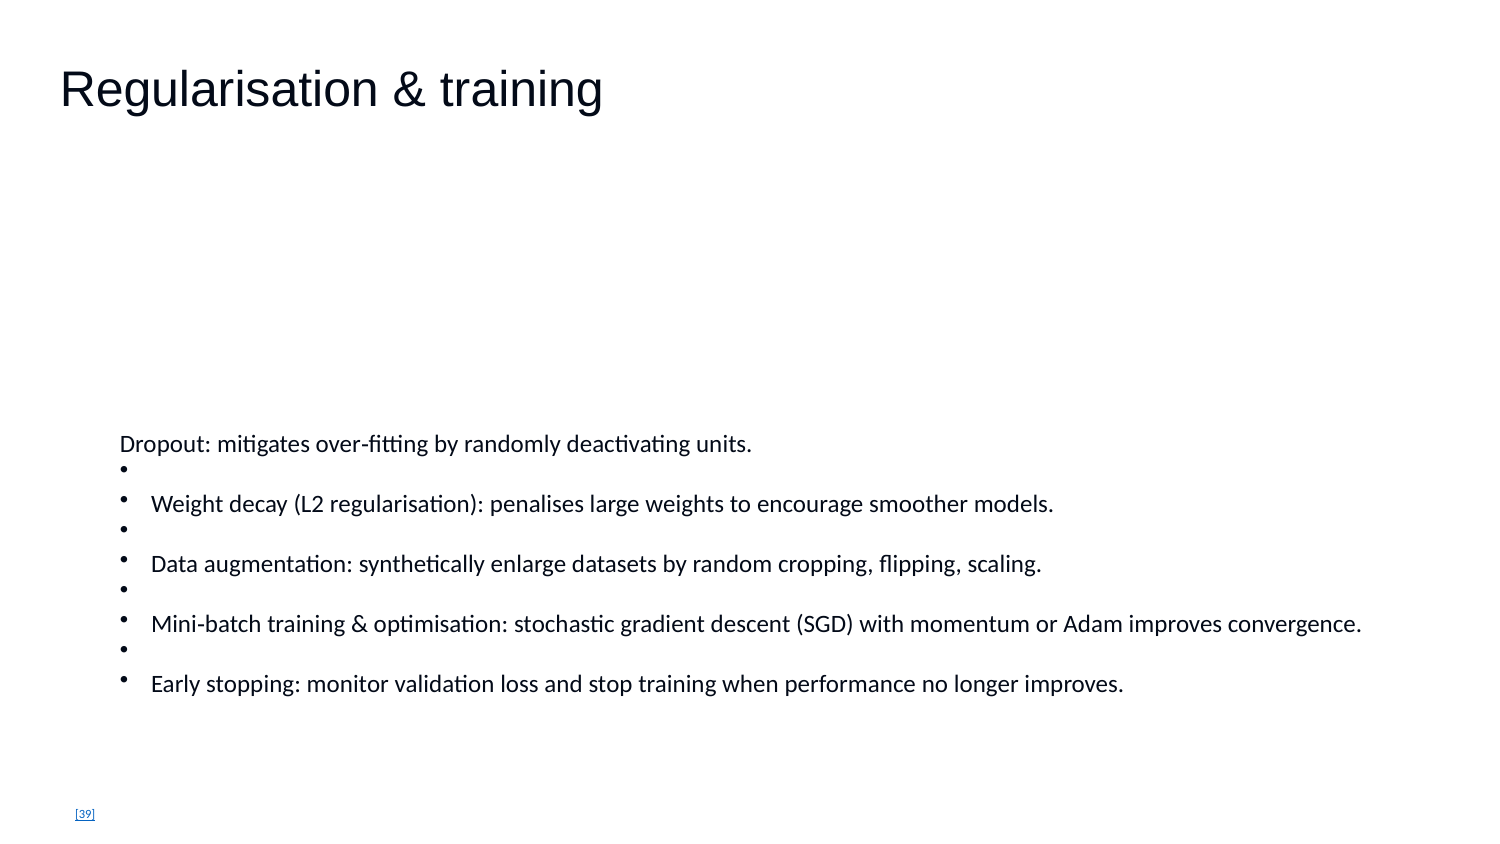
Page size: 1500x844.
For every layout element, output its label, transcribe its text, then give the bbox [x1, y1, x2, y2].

text_box [39] [74, 791, 1425, 837]
text_box Dropout: mitigates over‑fitting by randomly deactivating units. Weight decay (L2 regularisation): penalises large weights to encourage smoother models. Data augmentation: synthetically enlarge datasets by random cropping, flipping, scaling. Mini‑batch training & optimisation: stochastic gradient descent (SGD) with momentum or Adam improves convergence. Early stopping: monitor validation loss and stop training when performance no longer improves. [104, 299, 1395, 791]
text_box Regularisation & training [44, 45, 1455, 128]
